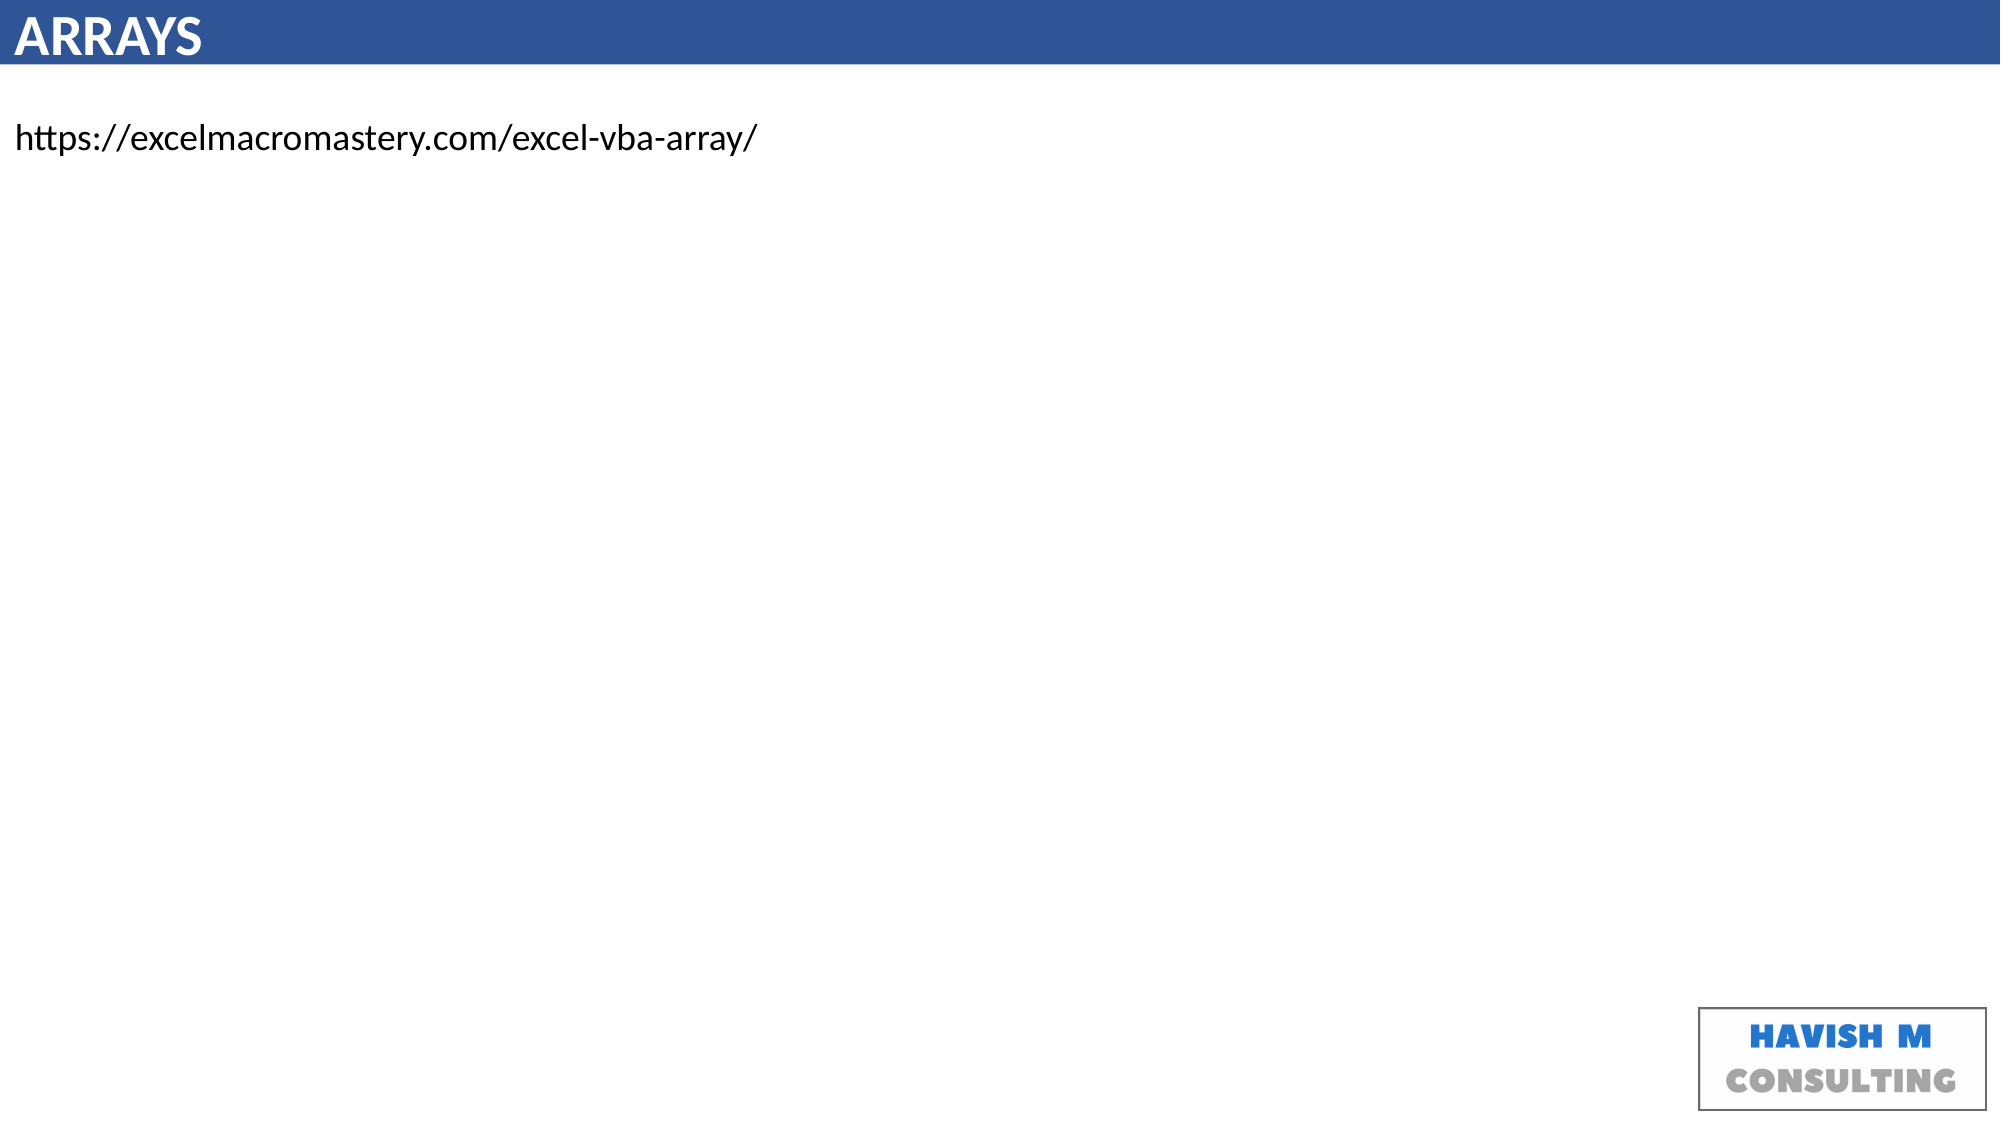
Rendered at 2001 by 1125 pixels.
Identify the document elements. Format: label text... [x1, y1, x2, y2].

text_box https://excelmacromastery.com/excel-vba-array/ [0, 105, 1011, 166]
picture [1698, 1007, 1987, 1111]
text_box ARRAYS [0, 0, 2000, 65]
